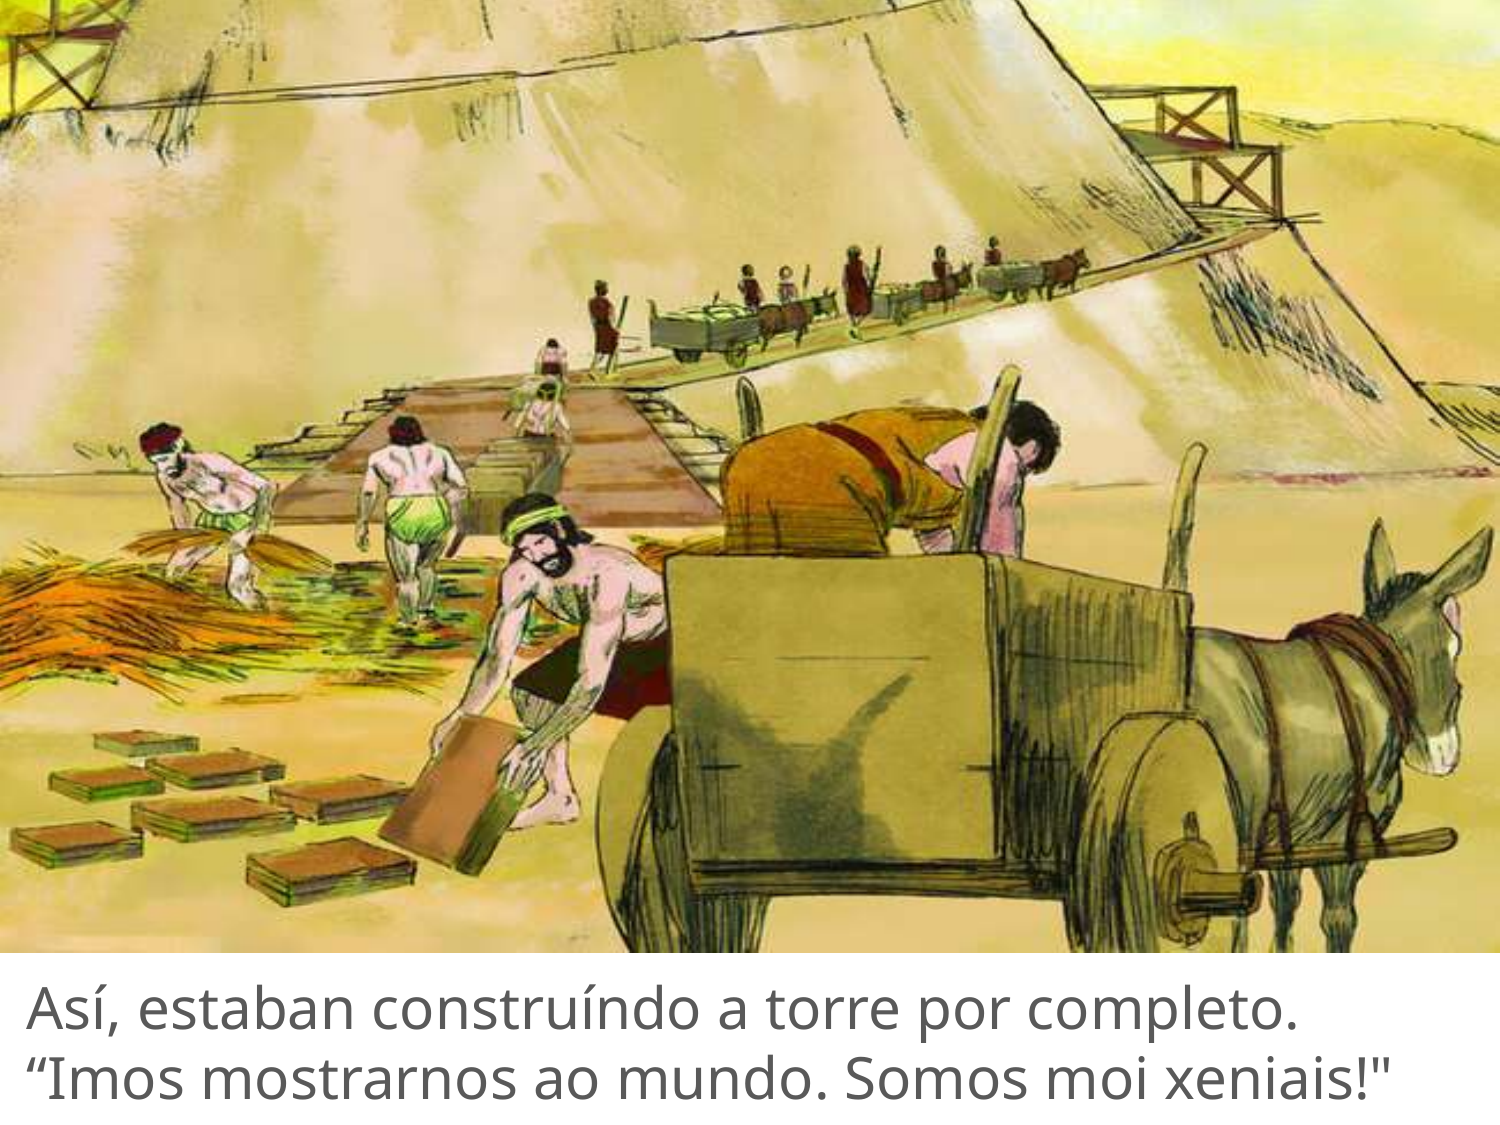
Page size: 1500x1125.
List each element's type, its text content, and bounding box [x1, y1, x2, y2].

picture [0, 0, 1500, 953]
text_box Así, estaban construíndo a torre por completo. “Imos mostrarnos ao mundo. Somos moi xeniais!" [11, 964, 1483, 1119]
